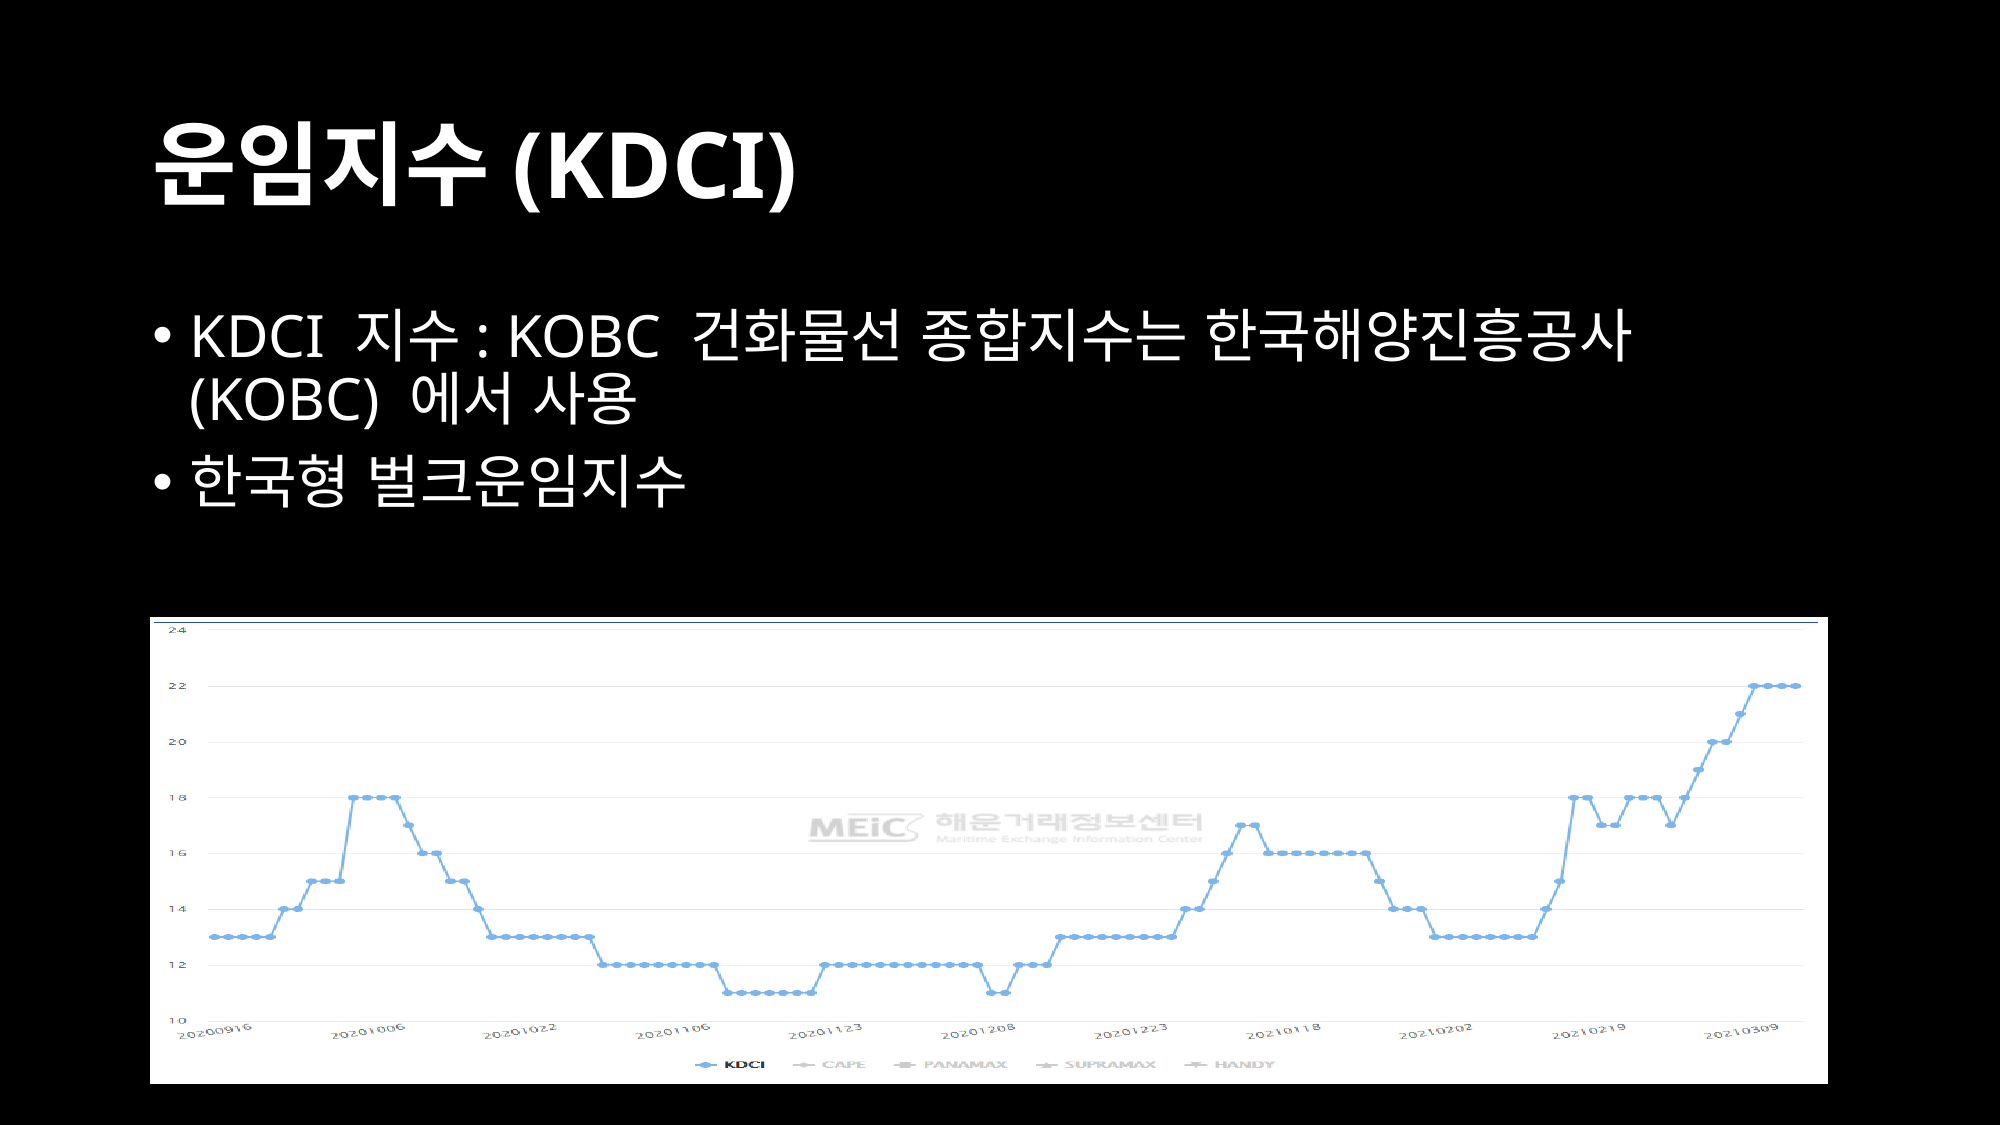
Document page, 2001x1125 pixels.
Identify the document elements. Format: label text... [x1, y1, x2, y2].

list KDCI 지수: KOBC 건화물선 종합지수는 한국해양진흥공사 (KOBC) 에서 사용 한국형 벌크운임지수 [137, 299, 1863, 618]
picture [150, 617, 1828, 1084]
title 운임지수(KDCI) [137, 59, 1863, 278]
